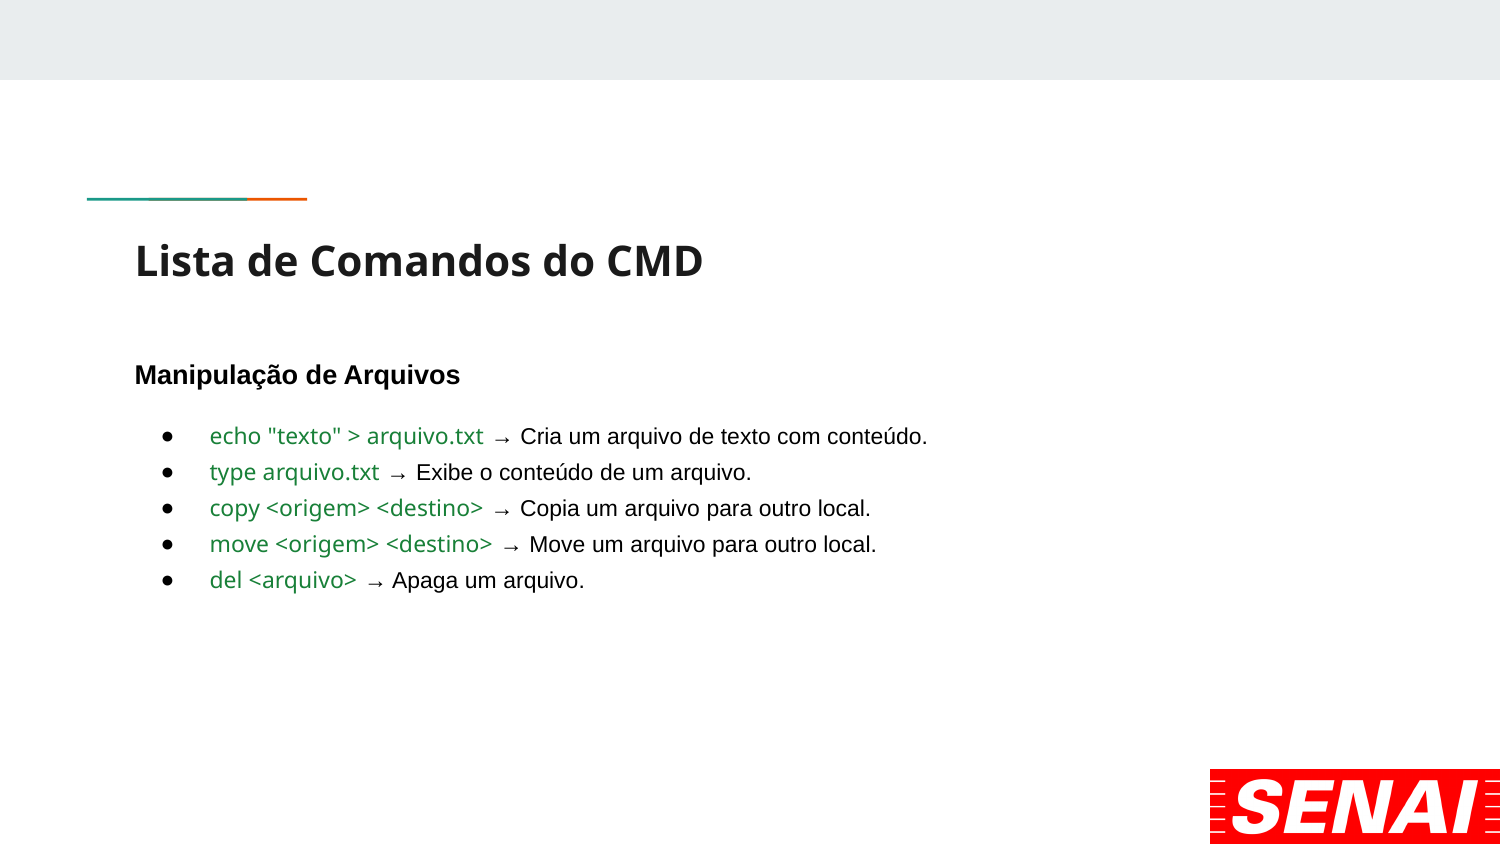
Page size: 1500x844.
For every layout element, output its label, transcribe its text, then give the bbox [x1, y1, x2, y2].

title Lista de Comandos do CMD [119, 216, 1381, 305]
picture [1210, 769, 1500, 844]
list Manipulação de Arquivos echo "texto" > arquivo.txt → Cria um arquivo de texto com conteúdo. type arquivo.txt → Exibe o conteúdo de um arquivo. copy <origem> <destino> → Copia um arquivo para outro local. move <origem> <destino> → Move um arquivo para outro local. del <arquivo> → Apaga um arquivo. [119, 341, 1381, 712]
